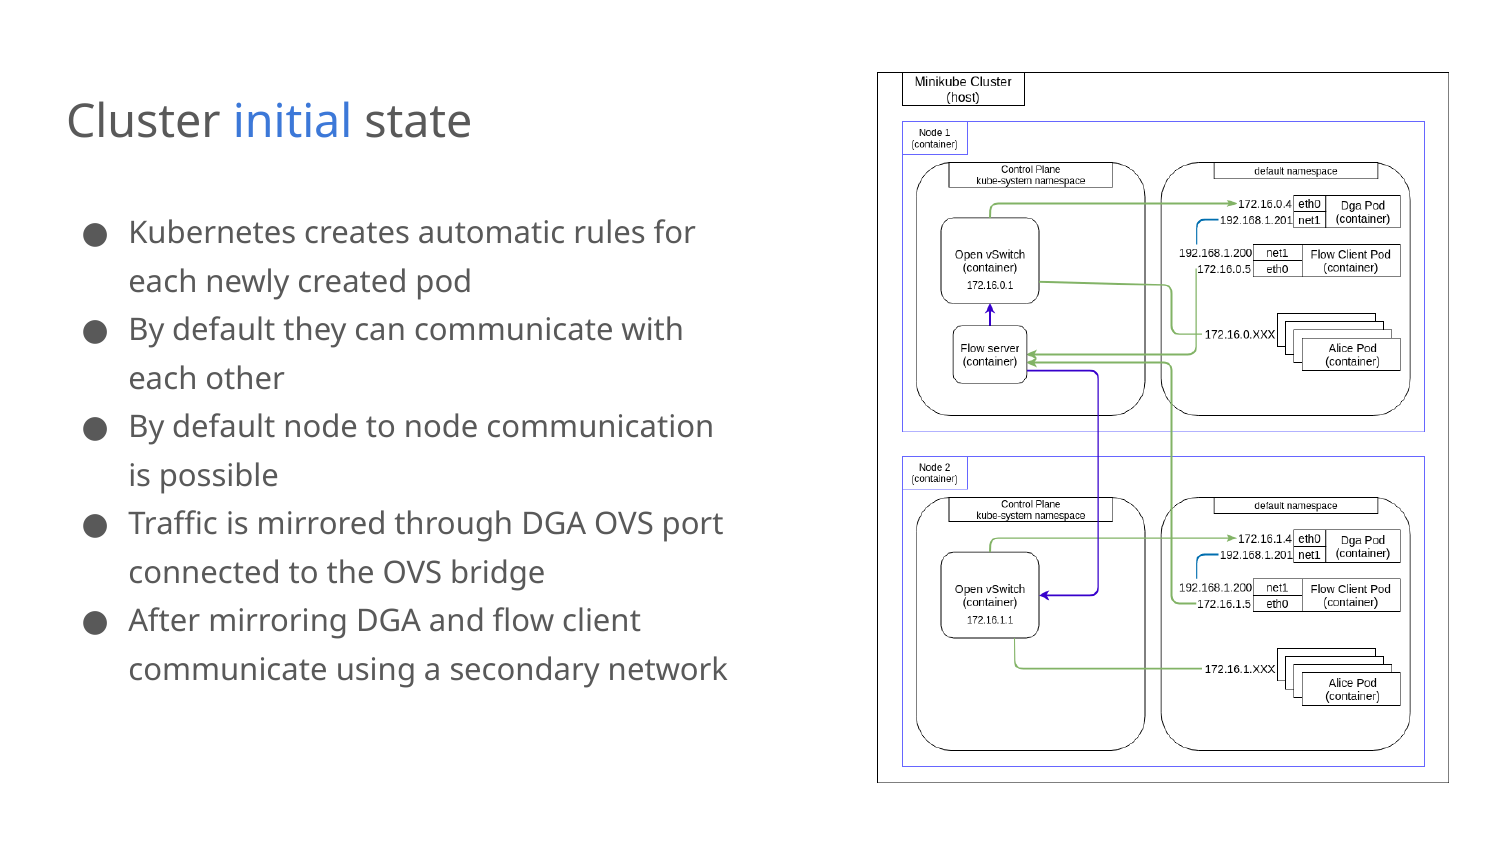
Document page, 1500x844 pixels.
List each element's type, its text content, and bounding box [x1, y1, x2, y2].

list Kubernetes creates automatic rules for each newly created pod By default they can communicate with each other By default node to node communication is possible Traffic is mirrored through DGA OVS port connected to the OVS bridge After mirroring DGA and flow client communicate using a secondary network [51, 189, 750, 750]
title Cluster initial state [51, 72, 876, 167]
picture [877, 72, 1450, 783]
